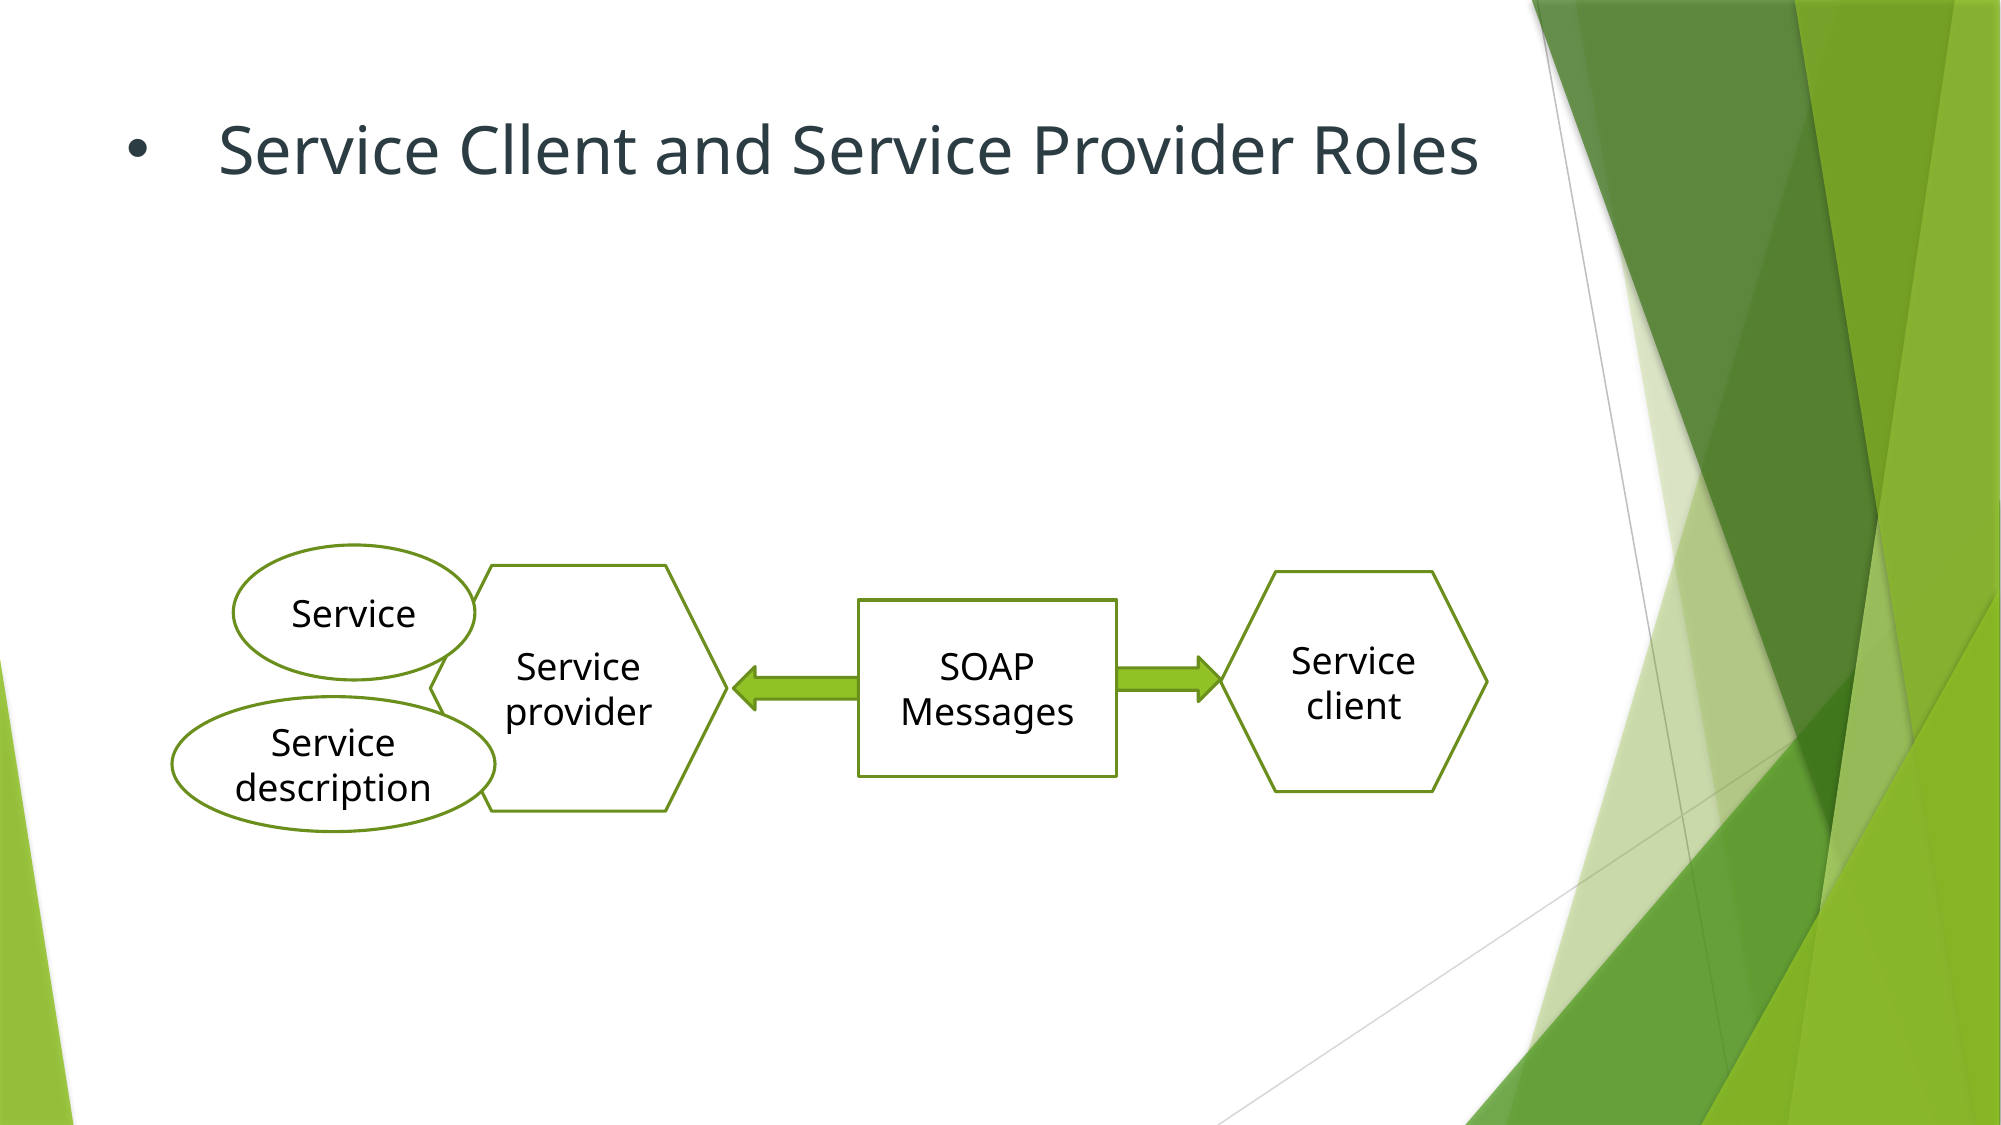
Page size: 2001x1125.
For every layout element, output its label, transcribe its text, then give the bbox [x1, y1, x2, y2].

text_box [1115, 655, 1222, 703]
text_box Service description [170, 695, 497, 834]
text_box [732, 665, 857, 712]
text_box SOAP Messages [857, 598, 1118, 778]
text_box Service client [1220, 570, 1489, 794]
text_box Service [231, 543, 477, 682]
text_box Service provider [428, 563, 729, 813]
title Service Cllent and Service Provider Roles [111, 99, 1522, 256]
